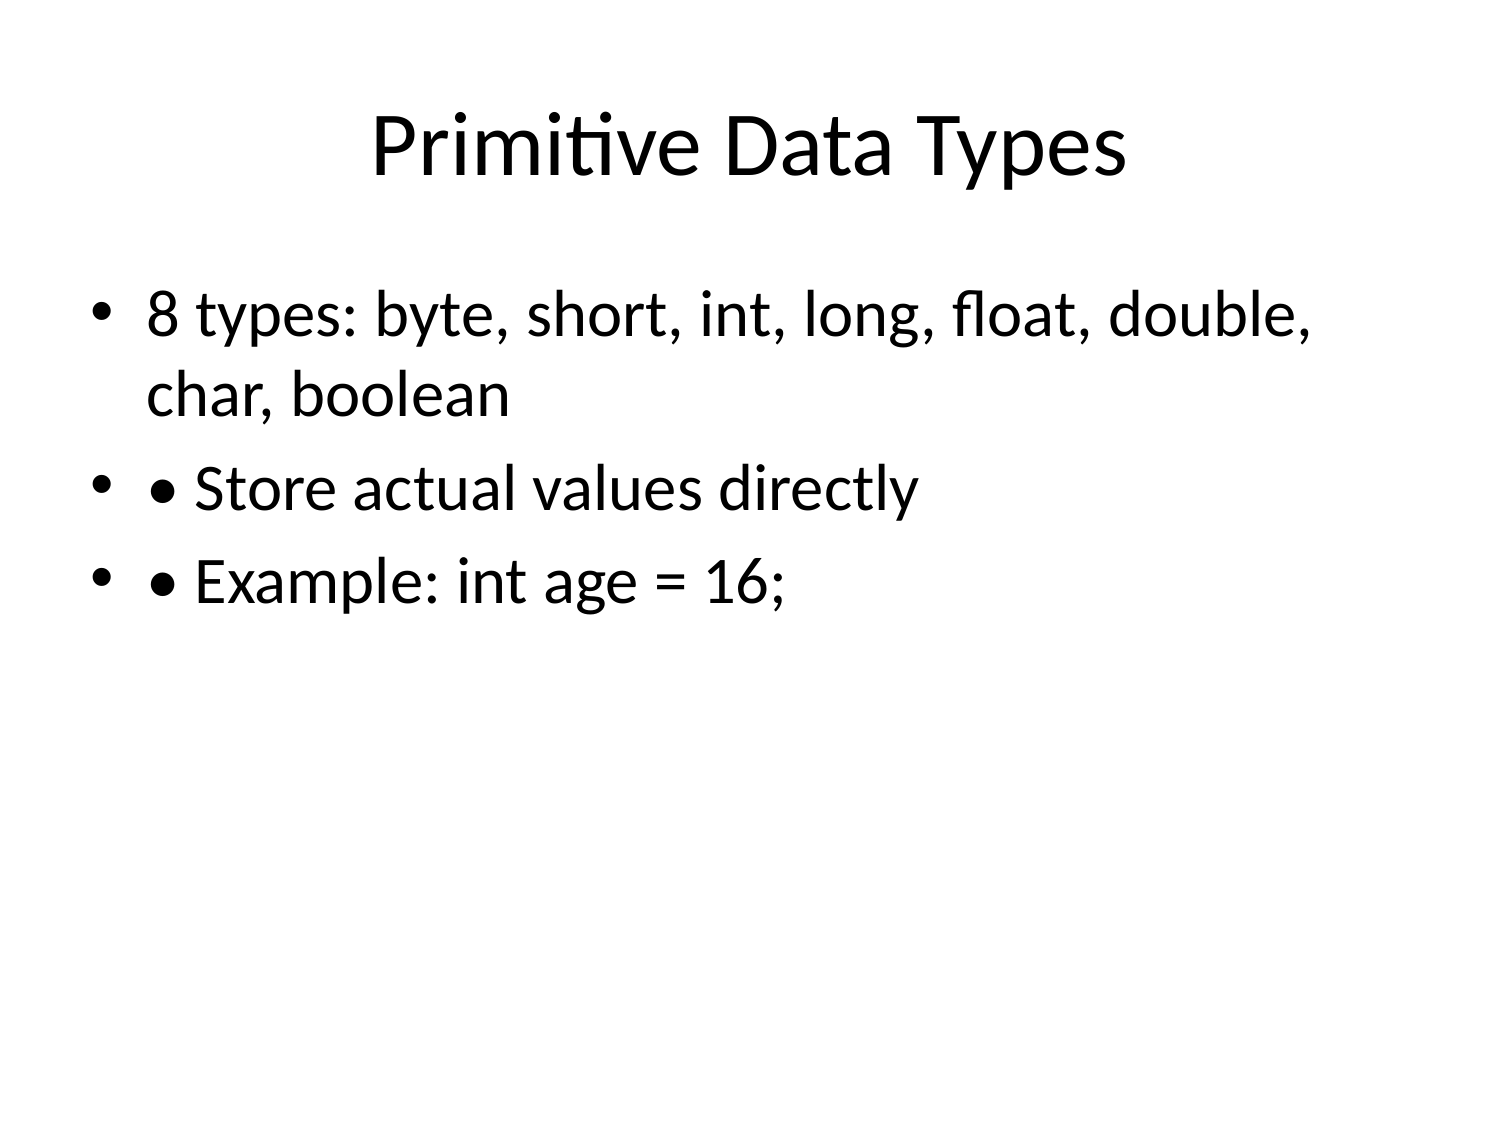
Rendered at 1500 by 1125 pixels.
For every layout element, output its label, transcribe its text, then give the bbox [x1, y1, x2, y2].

title Primitive Data Types [75, 45, 1425, 233]
list 8 types: byte, short, int, long, float, double, char, boolean • Store actual values directly • Example: int age = 16; [75, 262, 1425, 1005]
